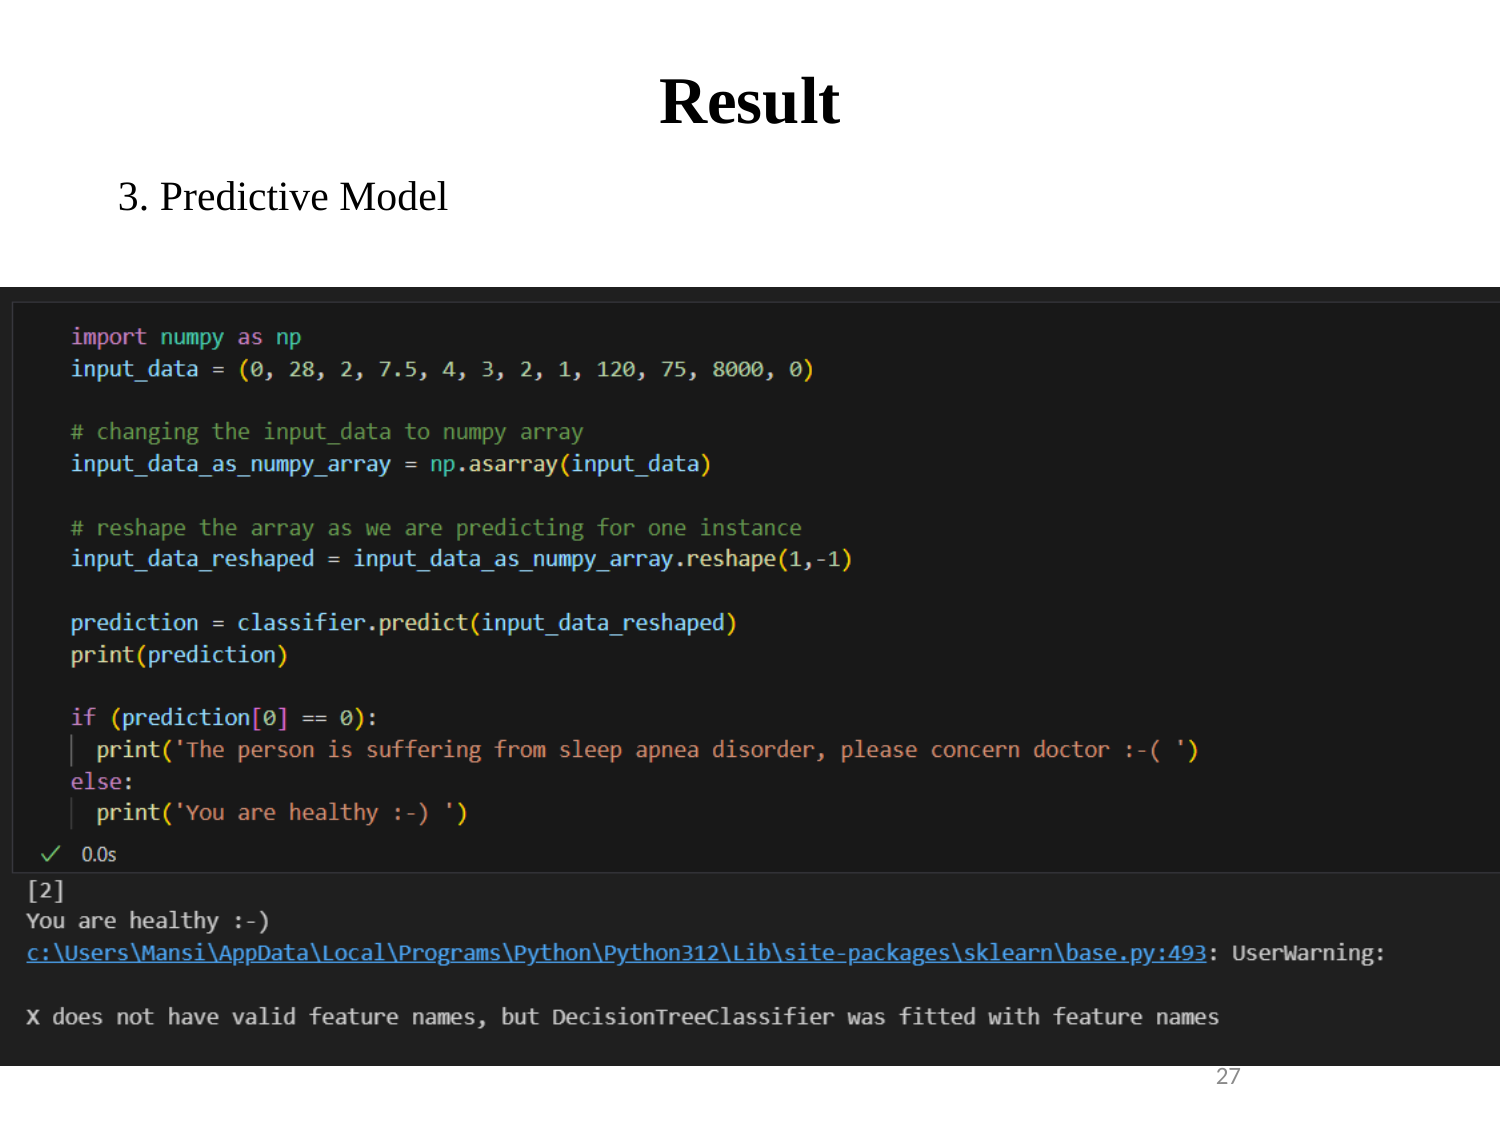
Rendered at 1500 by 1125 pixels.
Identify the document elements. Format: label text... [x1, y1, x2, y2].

text_box 27 [993, 1074, 1257, 1105]
title Result [103, 59, 1397, 134]
picture [0, 287, 1500, 1066]
text_box 3. Predictive Model [103, 161, 566, 226]
